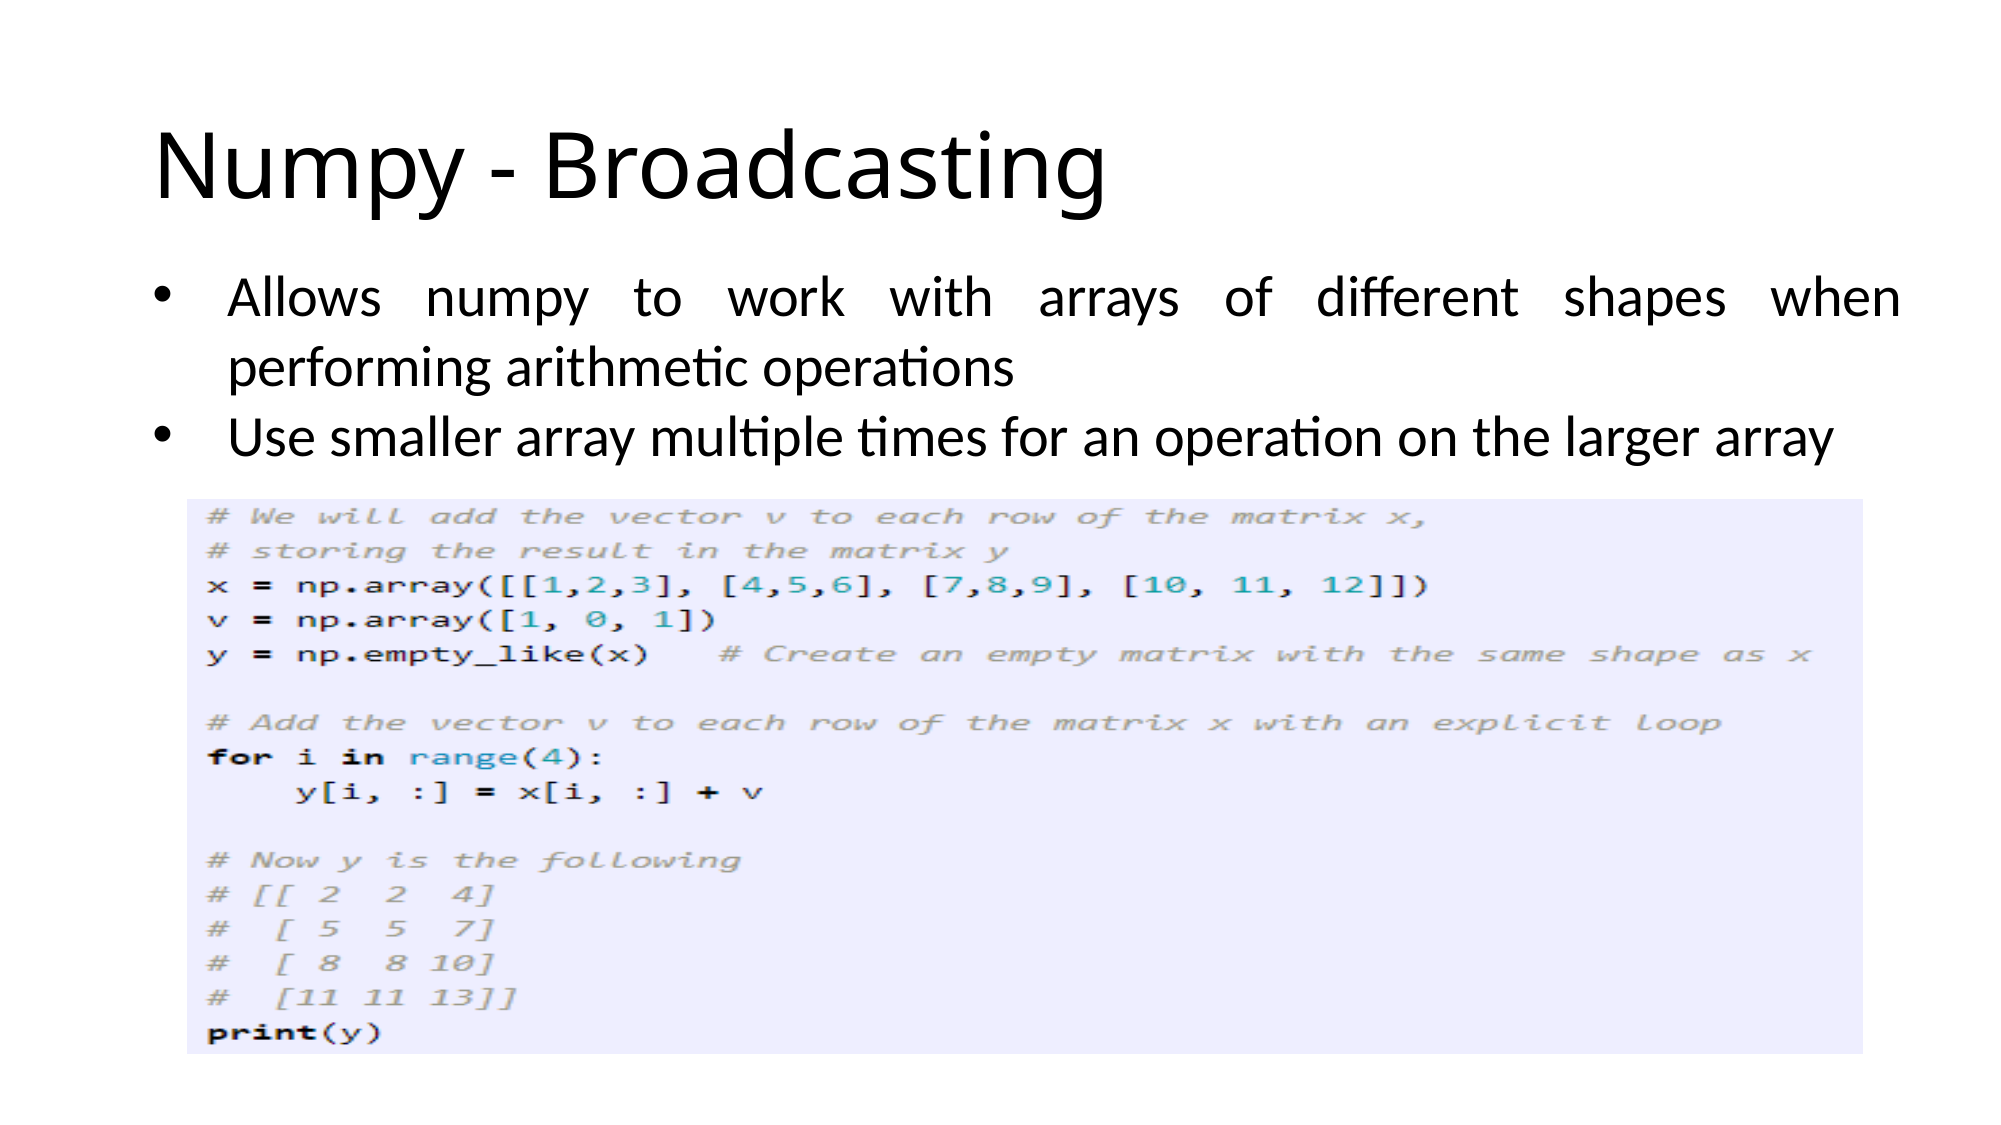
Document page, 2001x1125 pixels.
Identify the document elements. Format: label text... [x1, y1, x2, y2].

text_box Numpy - Broadcasting [137, 59, 1863, 250]
text_box Allows numpy to work with arrays of different shapes when performing arithmetic operations Use smaller array multiple times for an operation on the larger array [137, 250, 1918, 616]
picture [187, 499, 1863, 1055]
